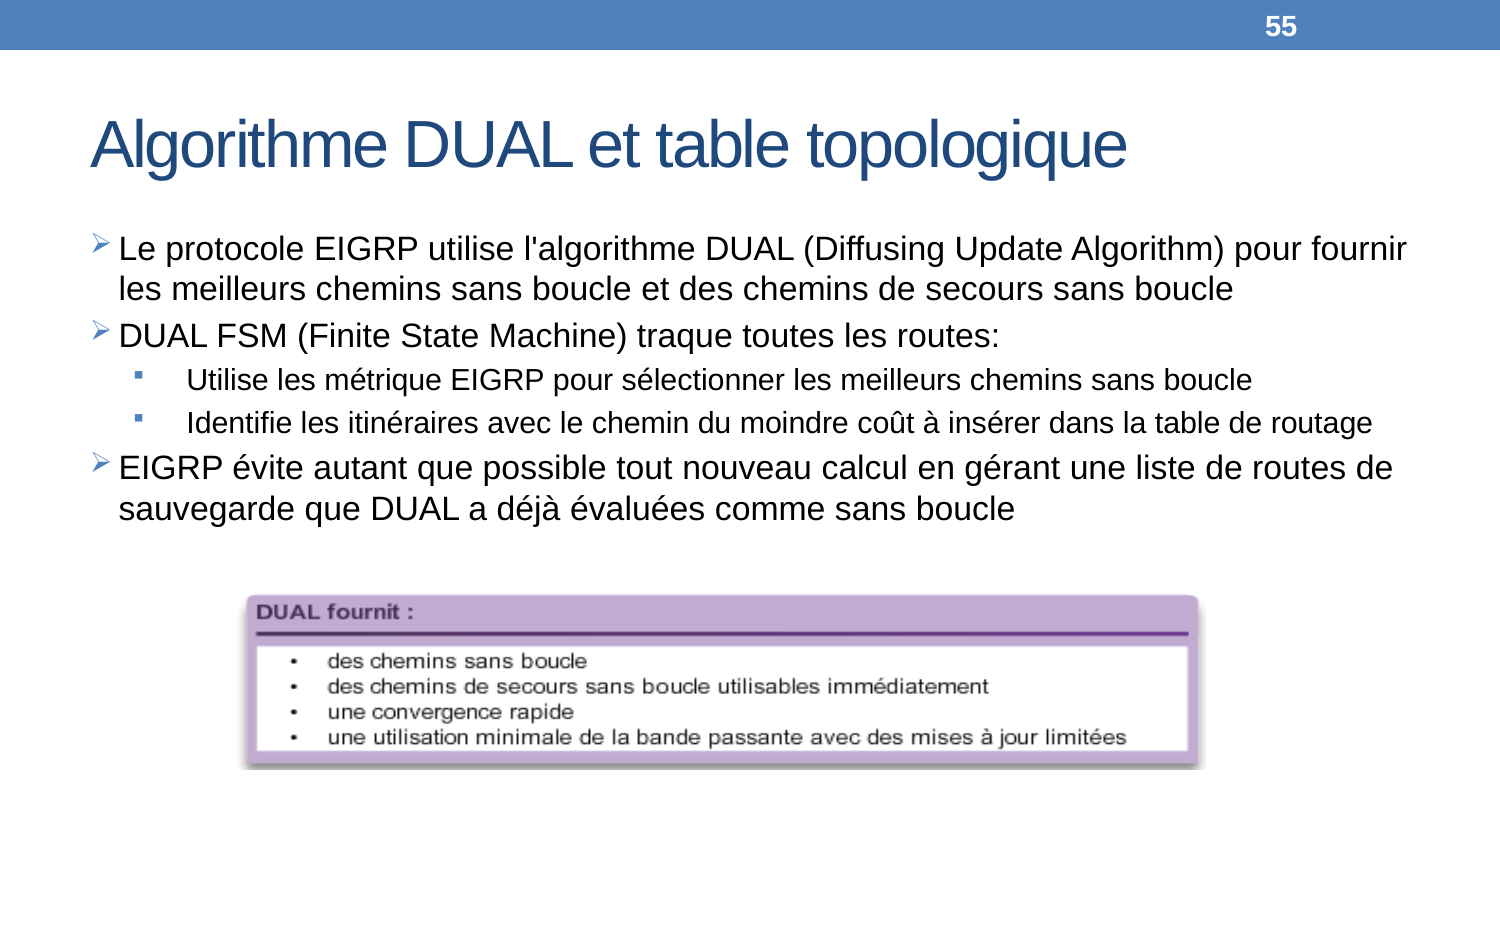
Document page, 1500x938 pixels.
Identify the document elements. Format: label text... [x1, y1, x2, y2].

title Algorithme DUAL et table topologique [75, 72, 1425, 209]
slide_number 55 [1250, 2, 1425, 48]
list Le protocole EIGRP utilise l'algorithme DUAL (Diffusing Update Algorithm) pour fournir les meilleurs chemins sans boucle et des chemins de secours sans boucle DUAL FSM (Finite State Machine) traque toutes les routes: Utilise les métrique EIGRP pour sélectionner les meilleurs chemins sans boucle Identifie les itinéraires avec le chemin du moindre coût à insérer dans la table de routage EIGRP évite autant que possible tout nouveau calcul en gérant une liste de routes de sauvegarde que DUAL a déjà évaluées comme sans boucle [75, 218, 1425, 540]
picture [218, 586, 1206, 770]
